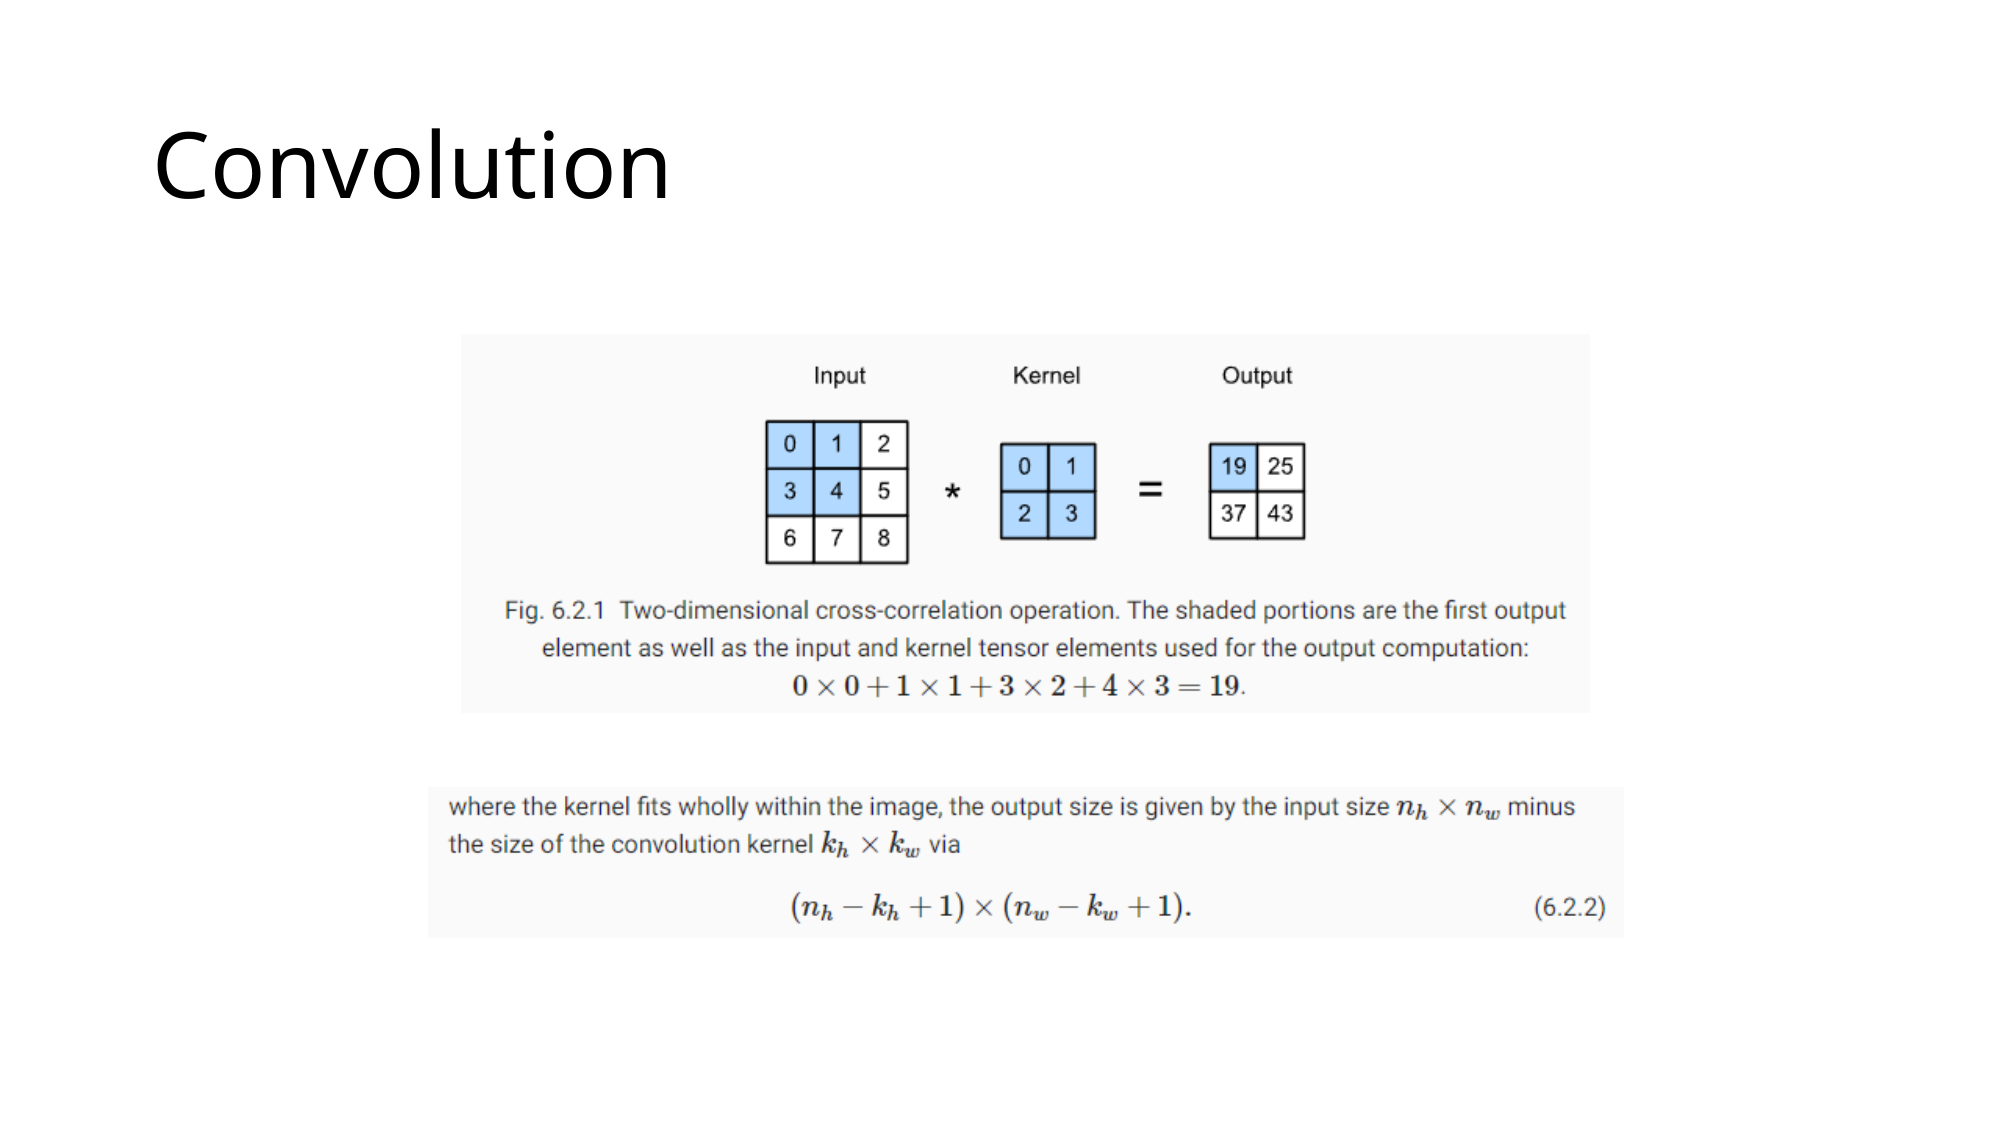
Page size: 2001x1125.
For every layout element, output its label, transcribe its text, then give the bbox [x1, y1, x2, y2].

picture [461, 334, 1590, 713]
title Convolution [137, 59, 1863, 278]
picture [428, 787, 1624, 938]
